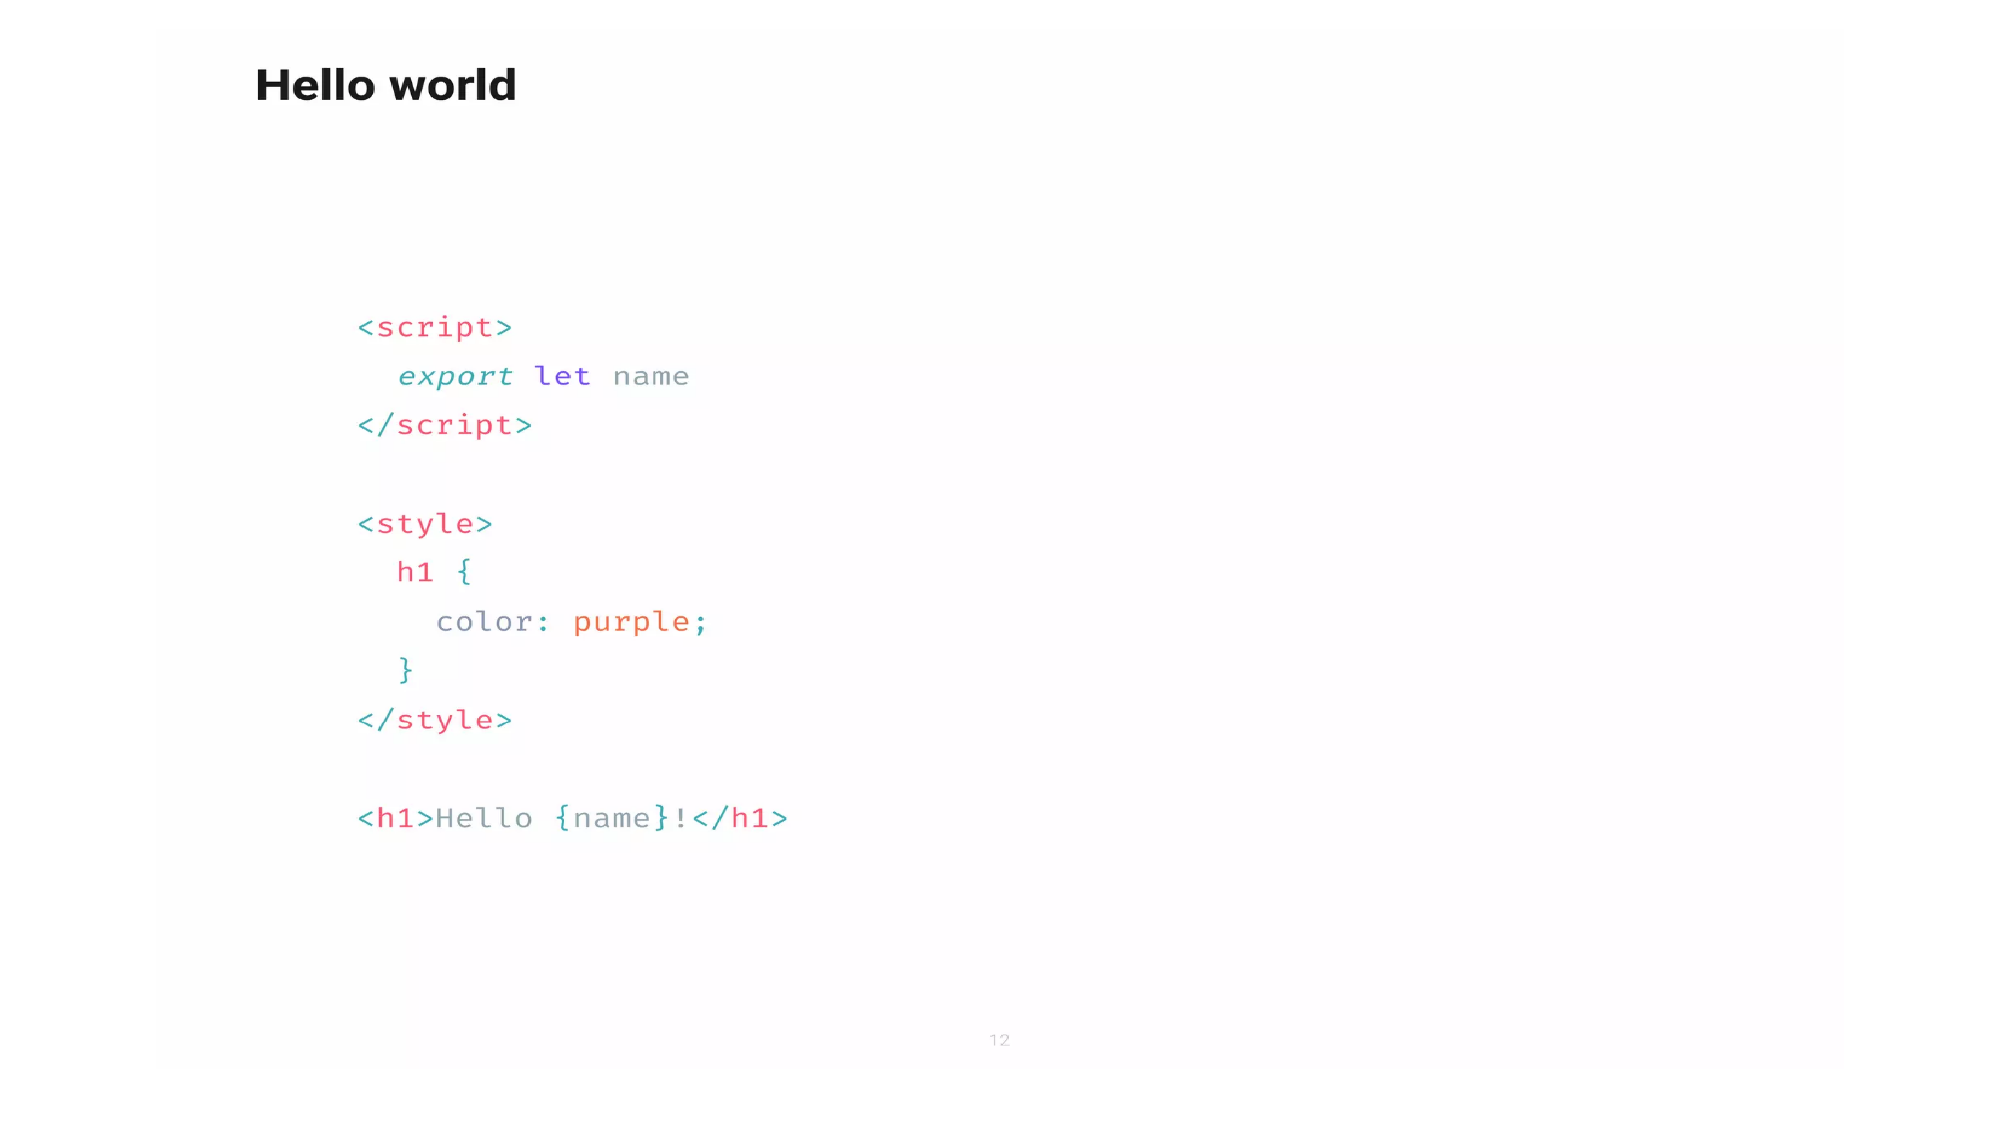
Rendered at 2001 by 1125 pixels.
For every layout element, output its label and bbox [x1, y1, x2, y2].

list [156, 29, 1844, 1069]
